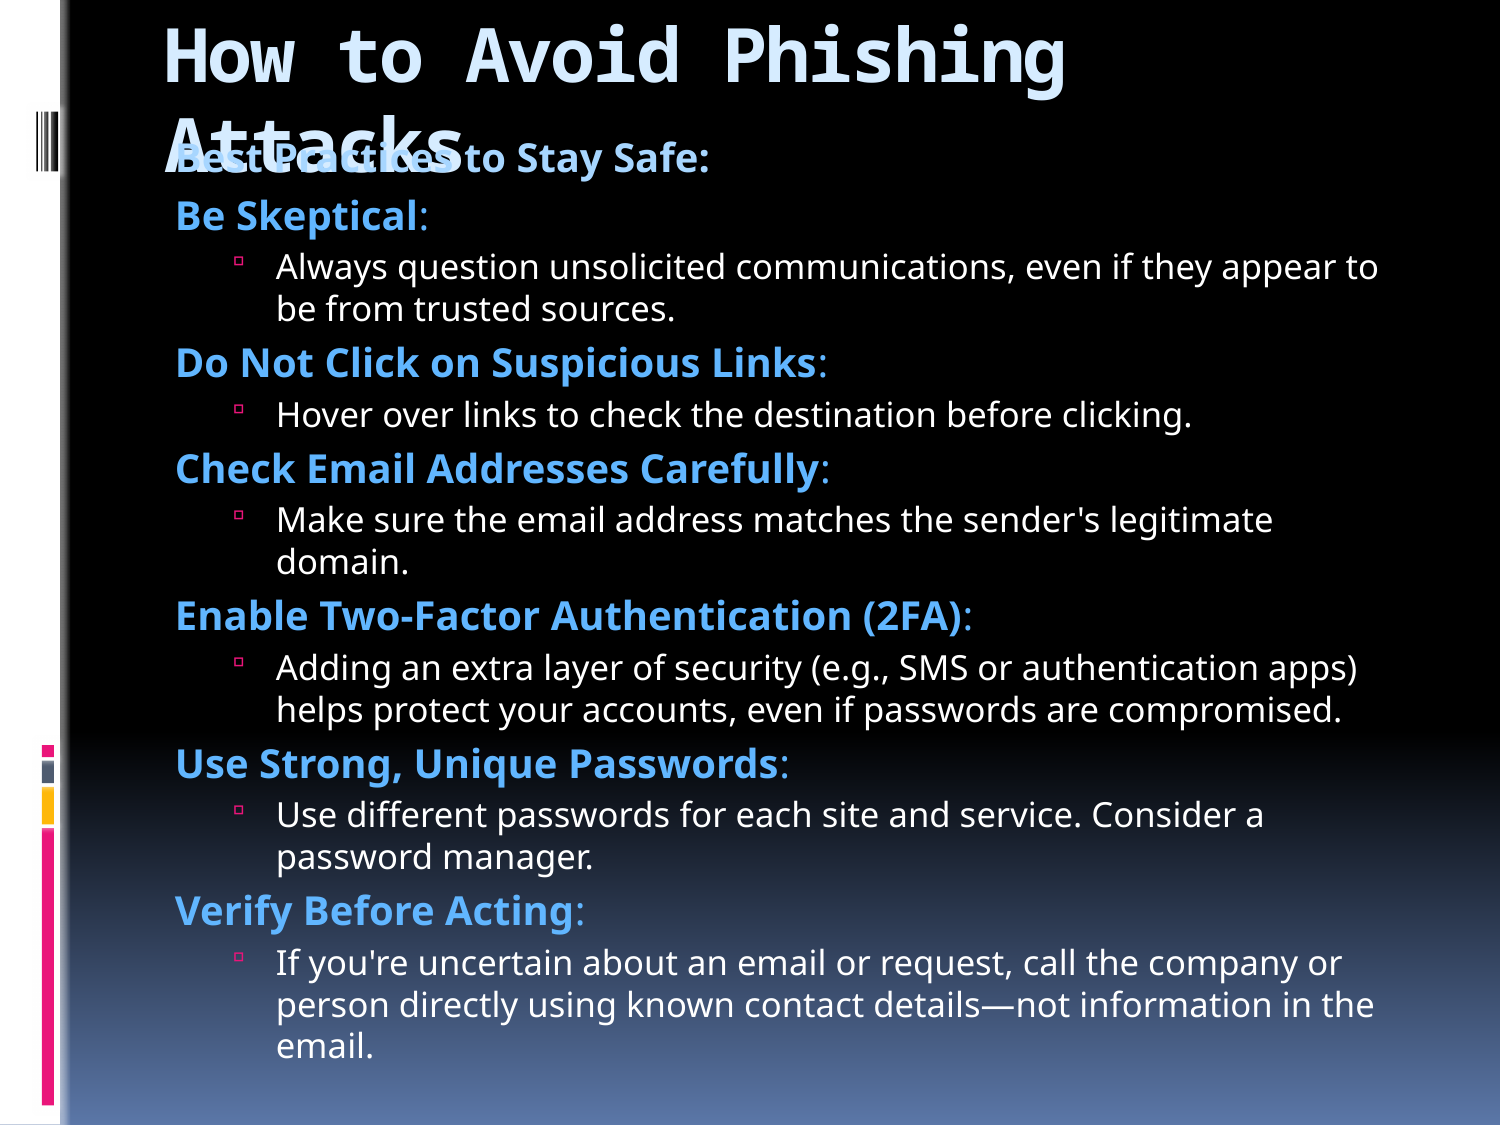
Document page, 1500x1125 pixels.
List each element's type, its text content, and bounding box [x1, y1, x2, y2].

list Best Practices to Stay Safe: Be Skeptical: Always question unsolicited communications, even if they appear to be from trusted sources. Do Not Click on Suspicious Links: Hover over links to check the destination before clicking. Check Email Addresses Carefully: Make sure the email address matches the sender's legitimate domain. Enable Two-Factor Authentication (2FA): Adding an extra layer of security (e.g., SMS or authentication apps) helps protect your accounts, even if passwords are compromised. Use Strong, Unique Passwords: Use different passwords for each site and service. Consider a password manager. Verify Before Acting: If you're uncertain about an email or request, call the company or person directly using known contact details—not information in the email. [150, 125, 1425, 1083]
title How to Avoid Phishing Attacks [150, 0, 1425, 125]
